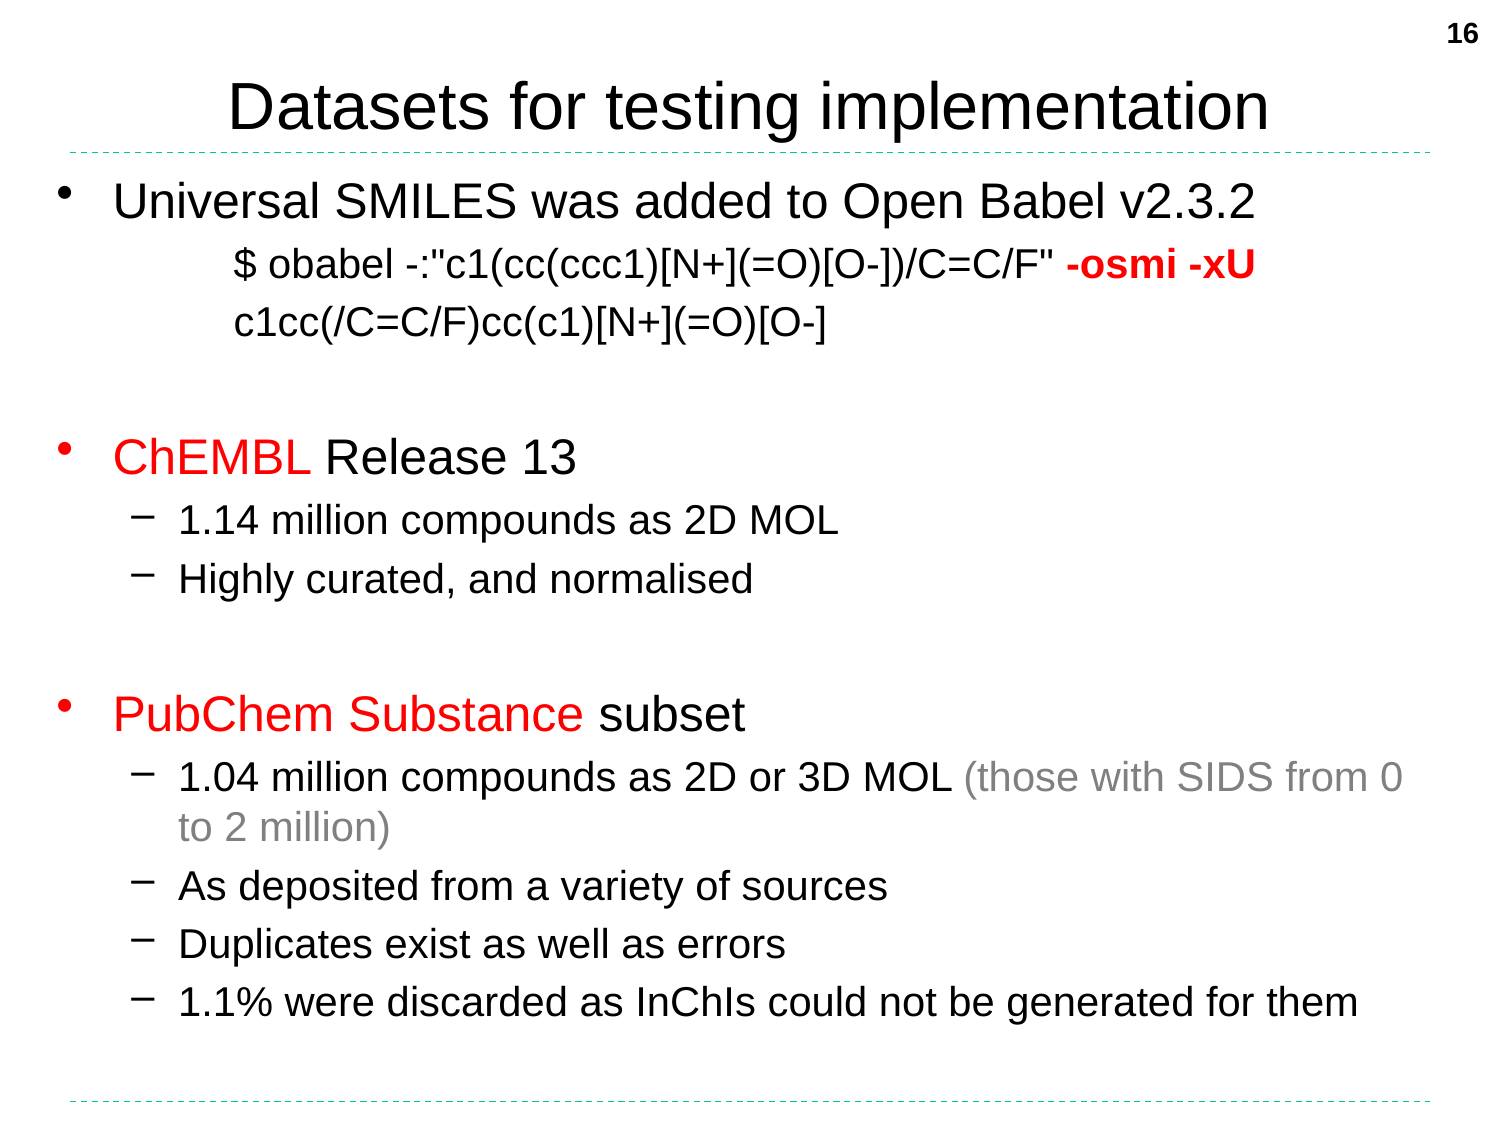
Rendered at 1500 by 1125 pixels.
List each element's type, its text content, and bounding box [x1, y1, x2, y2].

list Universal SMILES was added to Open Babel v2.3.2 $ obabel -:"c1(cc(ccc1)[N+](=O)[O-])/C=C/F" -osmi -xU c1cc(/C=C/F)cc(c1)[N+](=O)[O-] ChEMBL Release 13 1.14 million compounds as 2D MOL Highly curated, and normalised PubChem Substance subset 1.04 million compounds as 2D or 3D MOL (those with SIDS from 0 to 2 million) As deposited from a variety of sources Duplicates exist as well as errors 1.1% were discarded as InChIs could not be generated for them [41, 160, 1424, 1071]
title Datasets for testing implementation [64, 52, 1436, 153]
slide_number 16 [1411, 7, 1495, 83]
